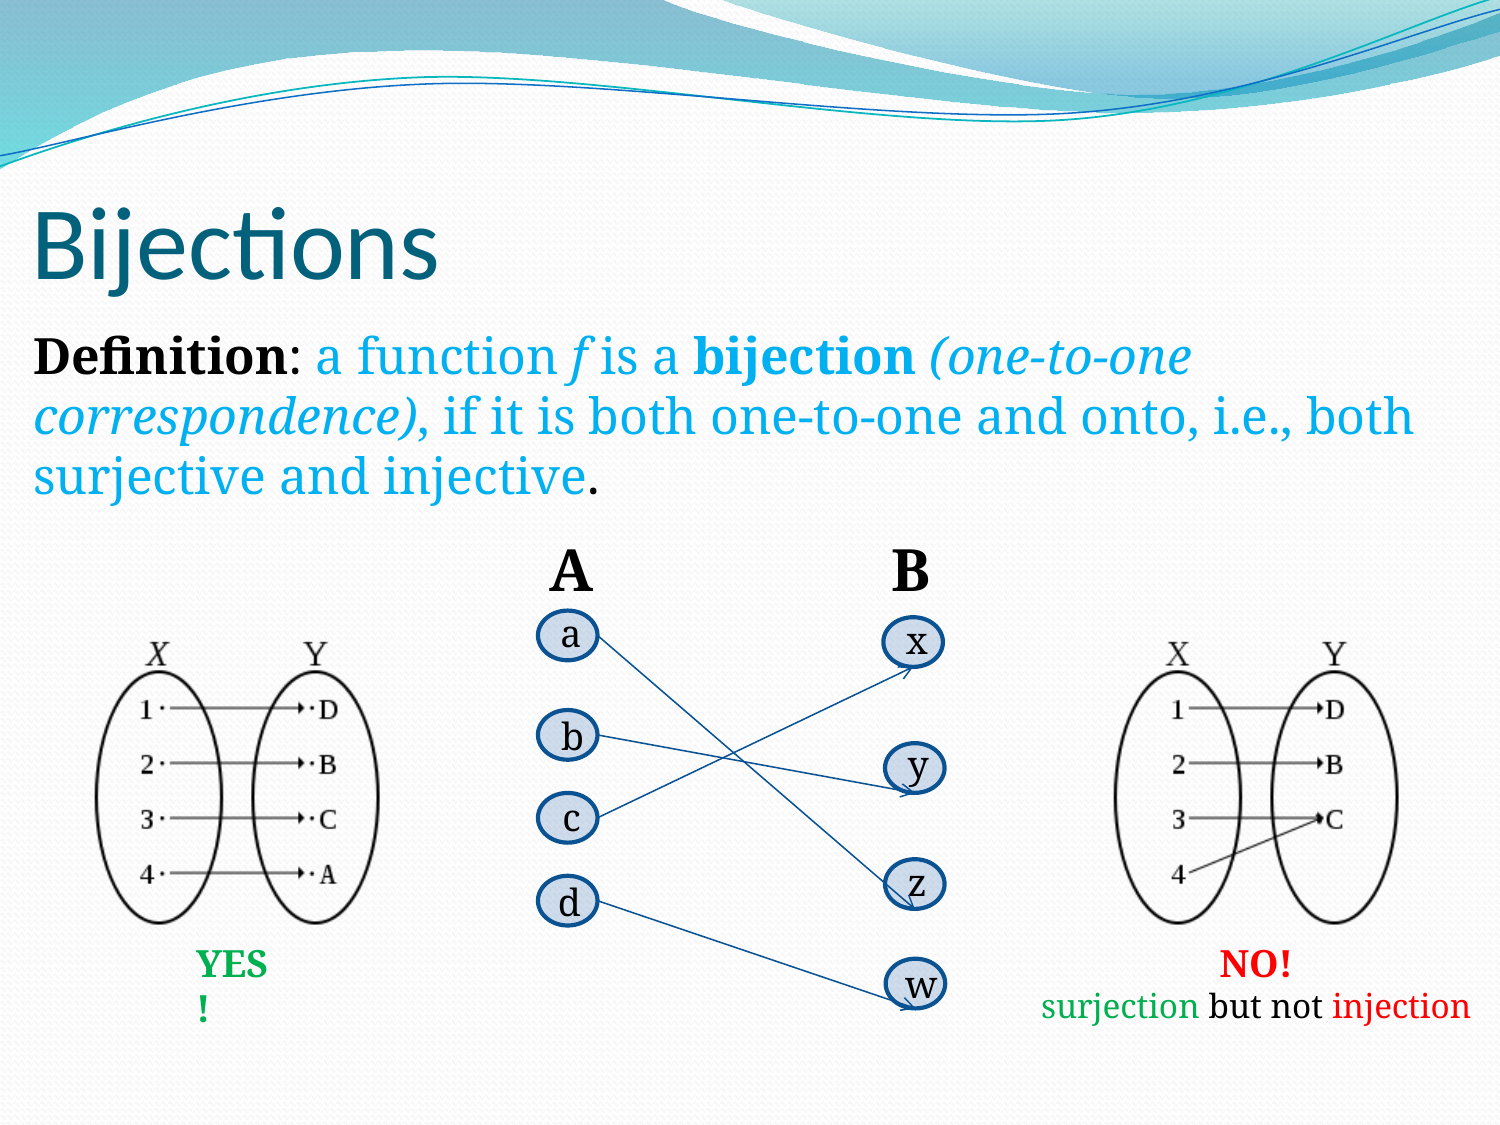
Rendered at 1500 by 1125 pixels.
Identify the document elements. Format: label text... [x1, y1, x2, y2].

picture [81, 625, 395, 939]
text_box YES! [181, 951, 294, 1038]
text_box NO! surjection but not injection [1024, 932, 1488, 1032]
list Definition: a function f is a bijection (one-to-one correspondence), if it is both one-to-one and onto, i.e., both surjective and injective. [18, 317, 1500, 1038]
title Bijections [31, 112, 1382, 300]
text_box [534, 525, 966, 1009]
picture [1099, 625, 1413, 939]
